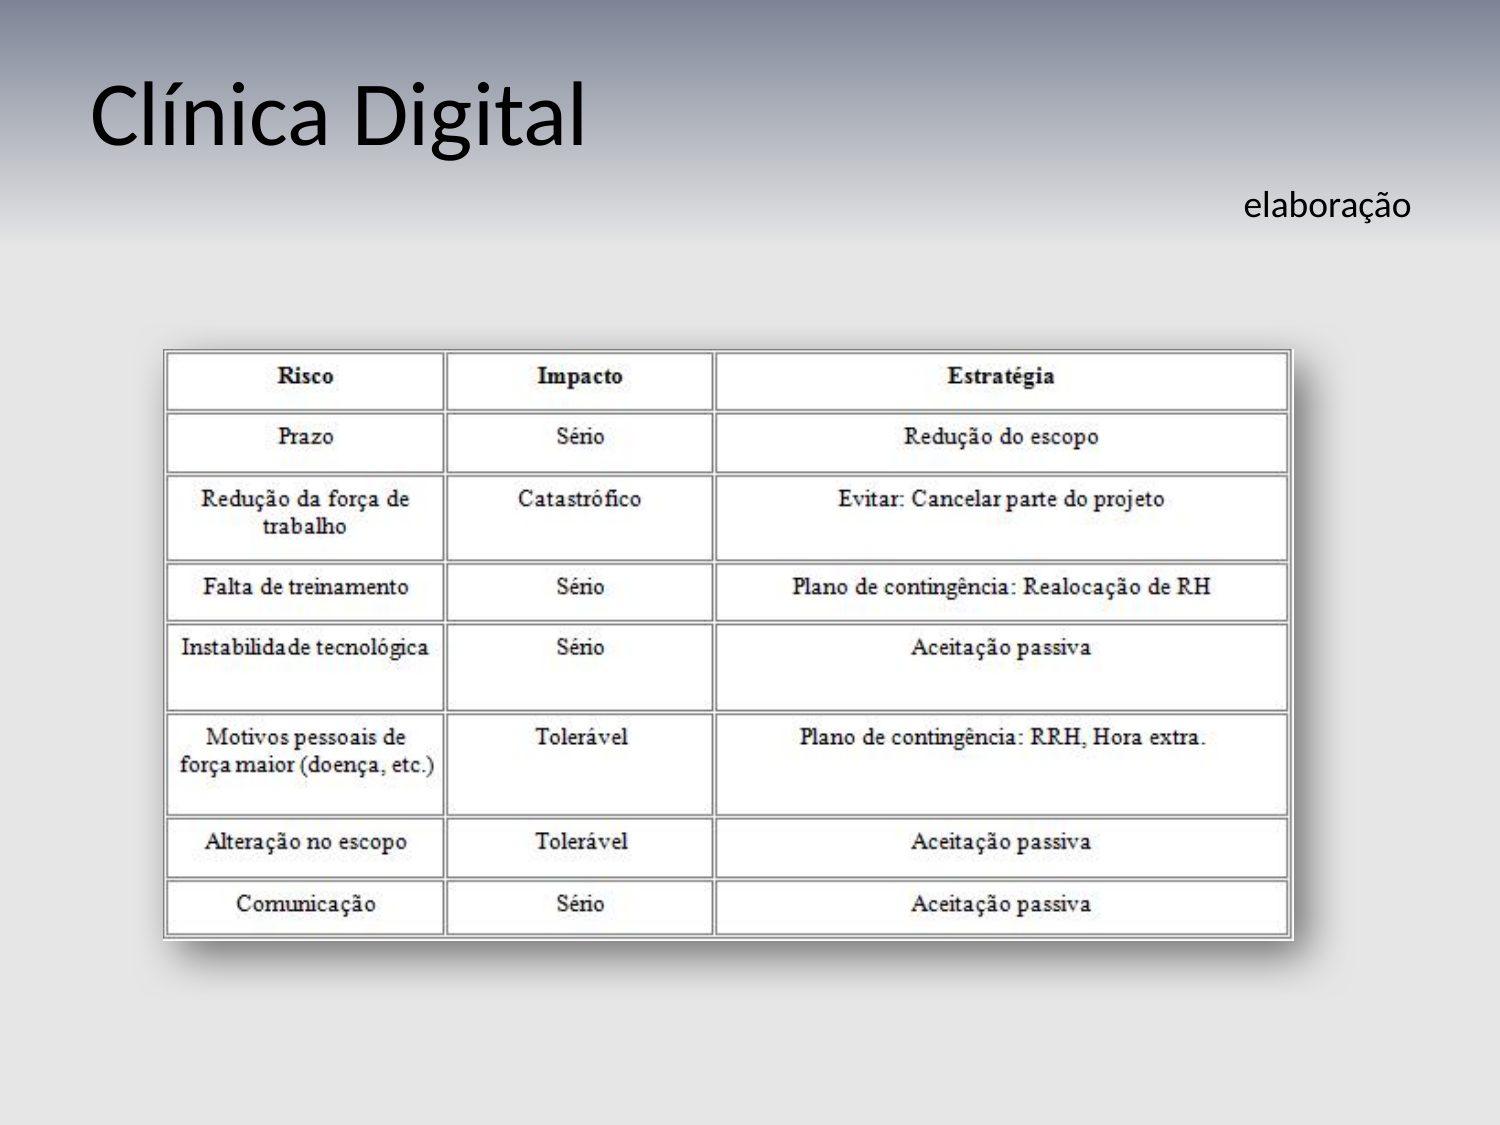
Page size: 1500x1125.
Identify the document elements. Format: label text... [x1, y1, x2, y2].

title Clínica Digital [75, 45, 1425, 173]
text_box elaboração [76, 172, 1427, 234]
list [162, 349, 1294, 941]
